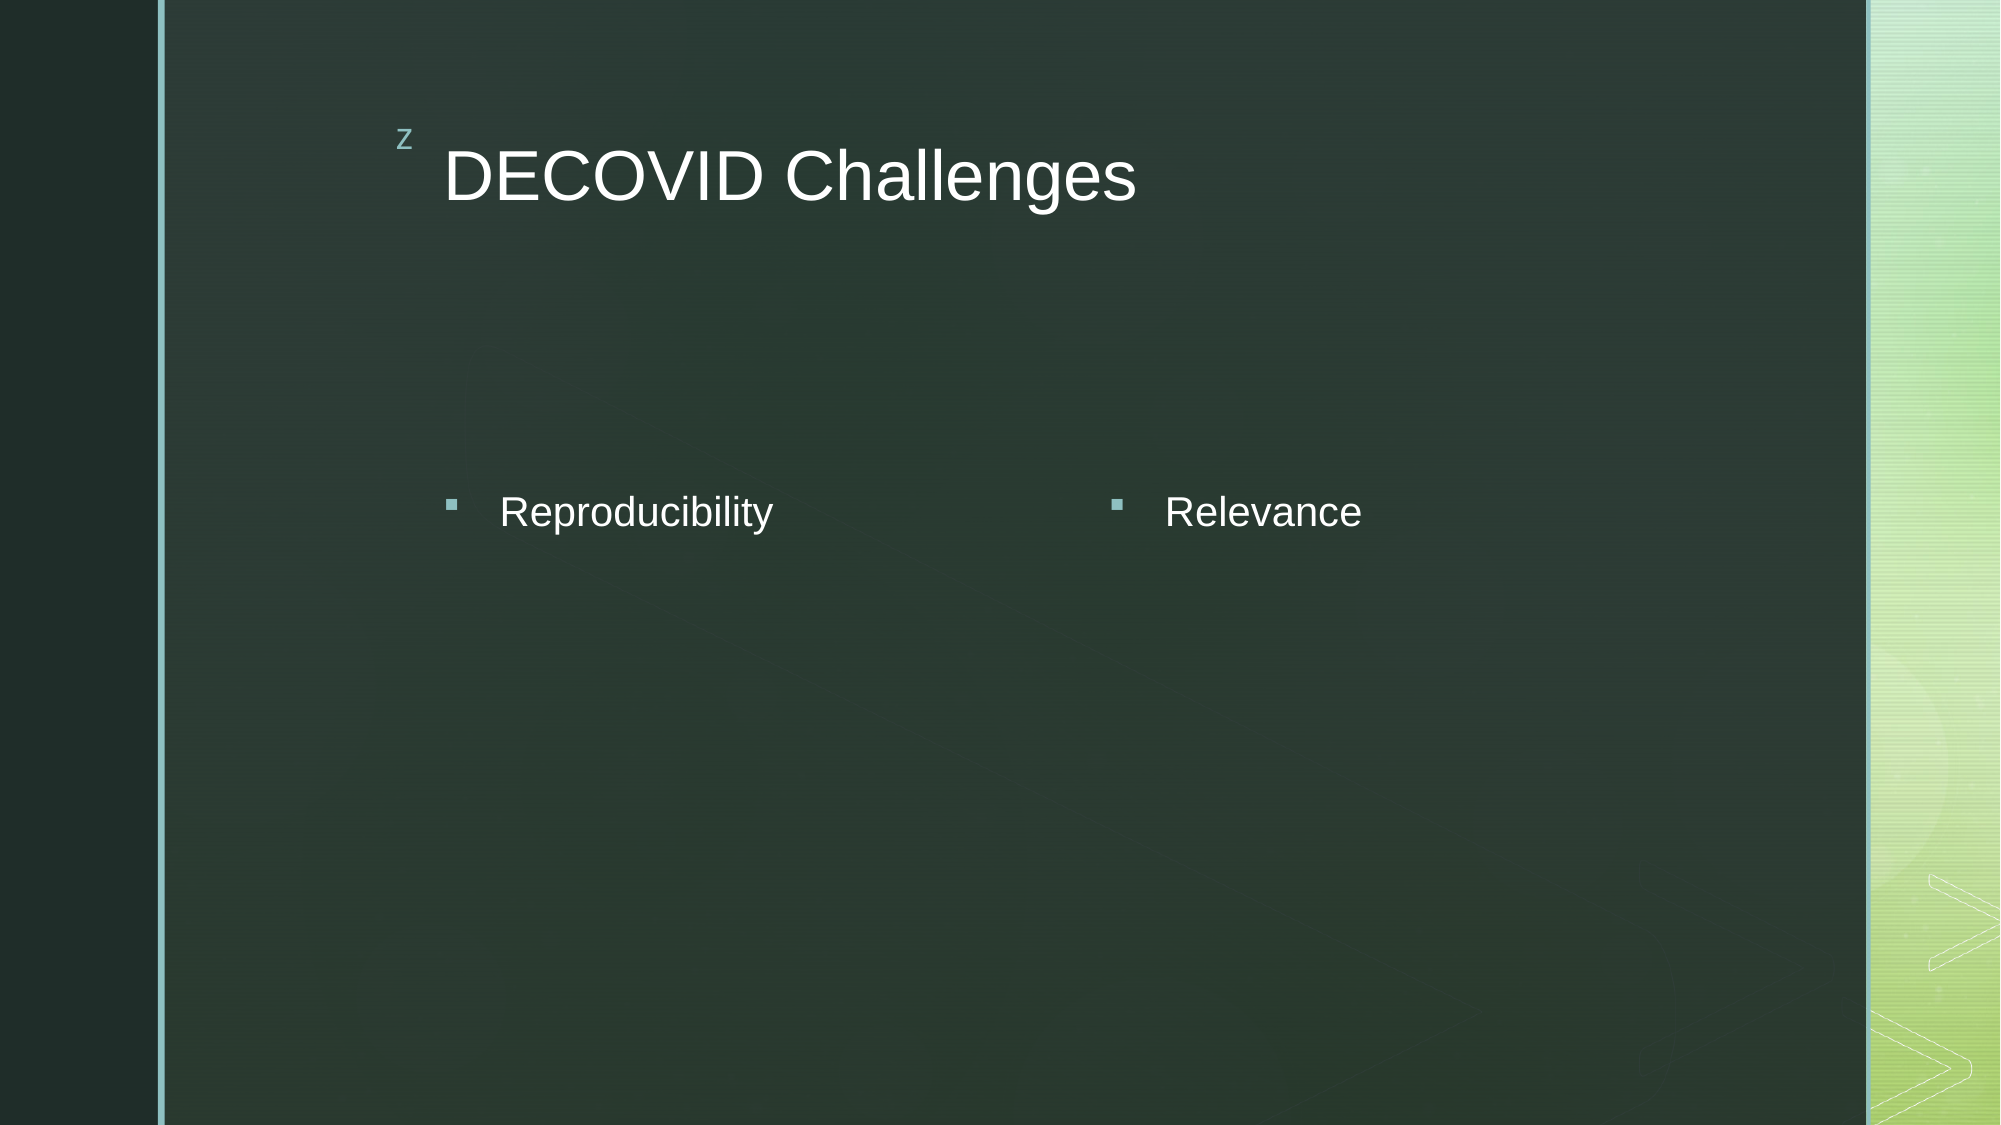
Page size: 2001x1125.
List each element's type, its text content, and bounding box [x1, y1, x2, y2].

list Reproducibility [428, 467, 1067, 972]
picture [1871, 0, 2001, 1125]
title DECOVID Challenges [428, 132, 1734, 309]
list Relevance [1093, 467, 1734, 972]
